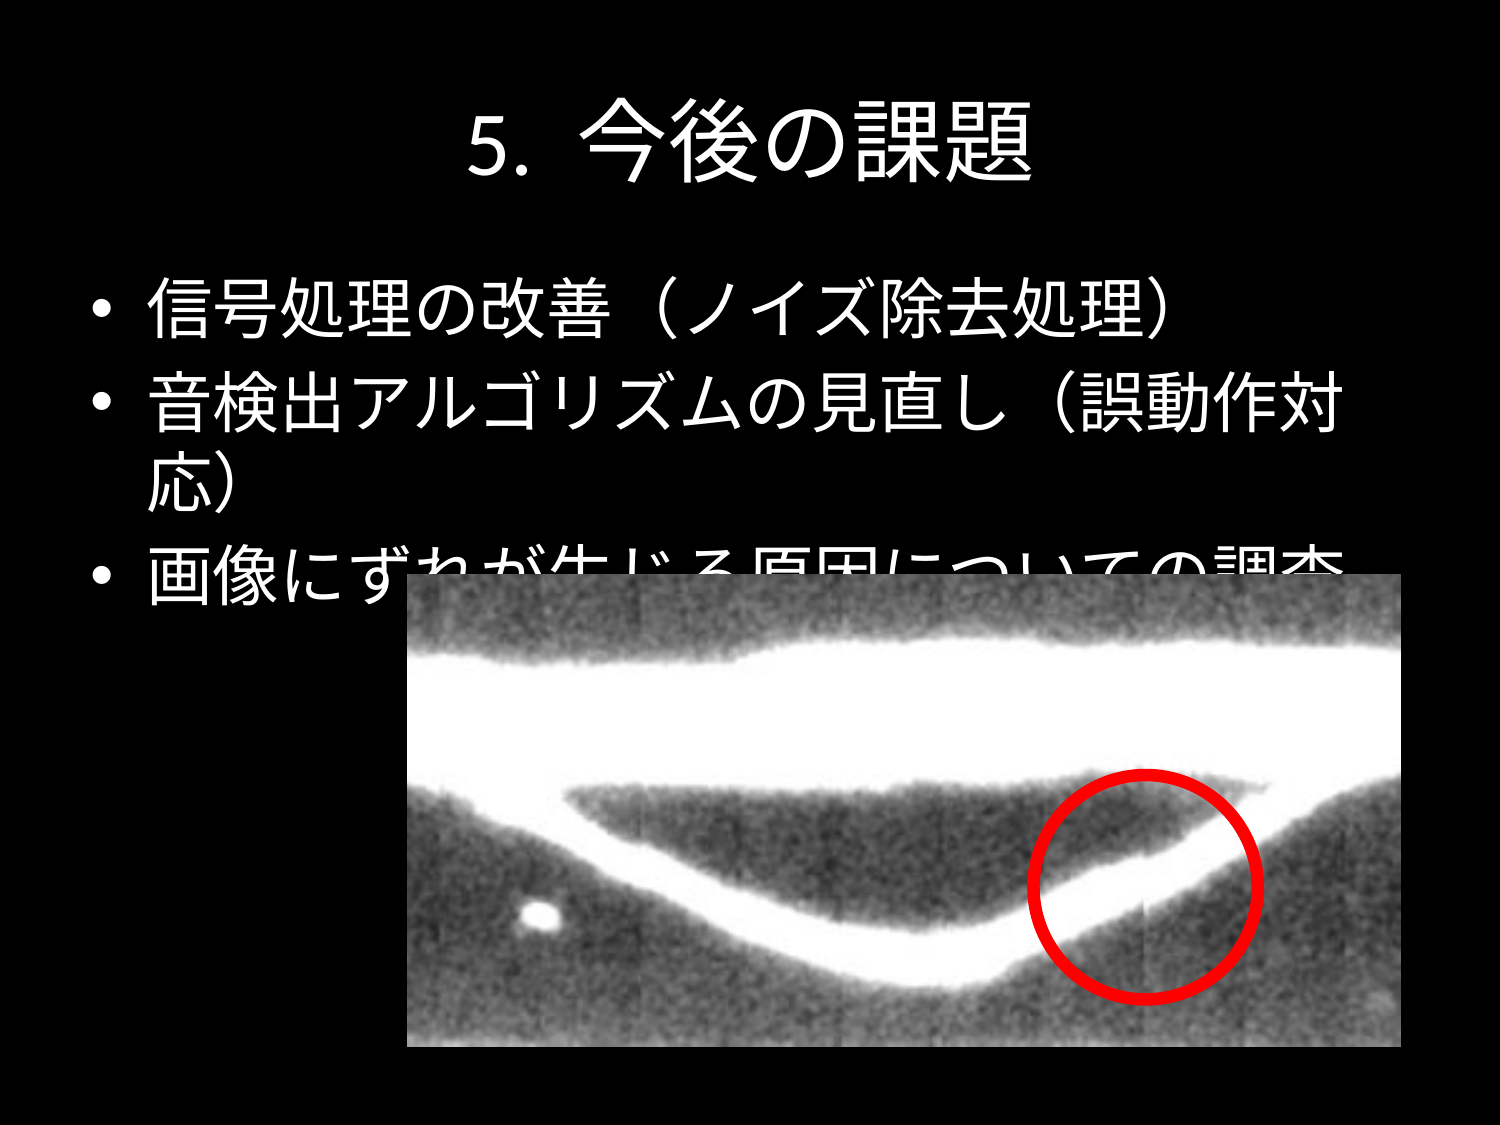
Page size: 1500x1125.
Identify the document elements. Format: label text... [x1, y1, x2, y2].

list 信号処理の改善（ノイズ除去処理） 音検出アルゴリズムの見直し（誤動作対応） 画像にずれが生じる原因についての調査 [75, 259, 1425, 1068]
picture [407, 574, 1401, 1048]
title 5. 今後の課題 [75, 45, 1425, 233]
